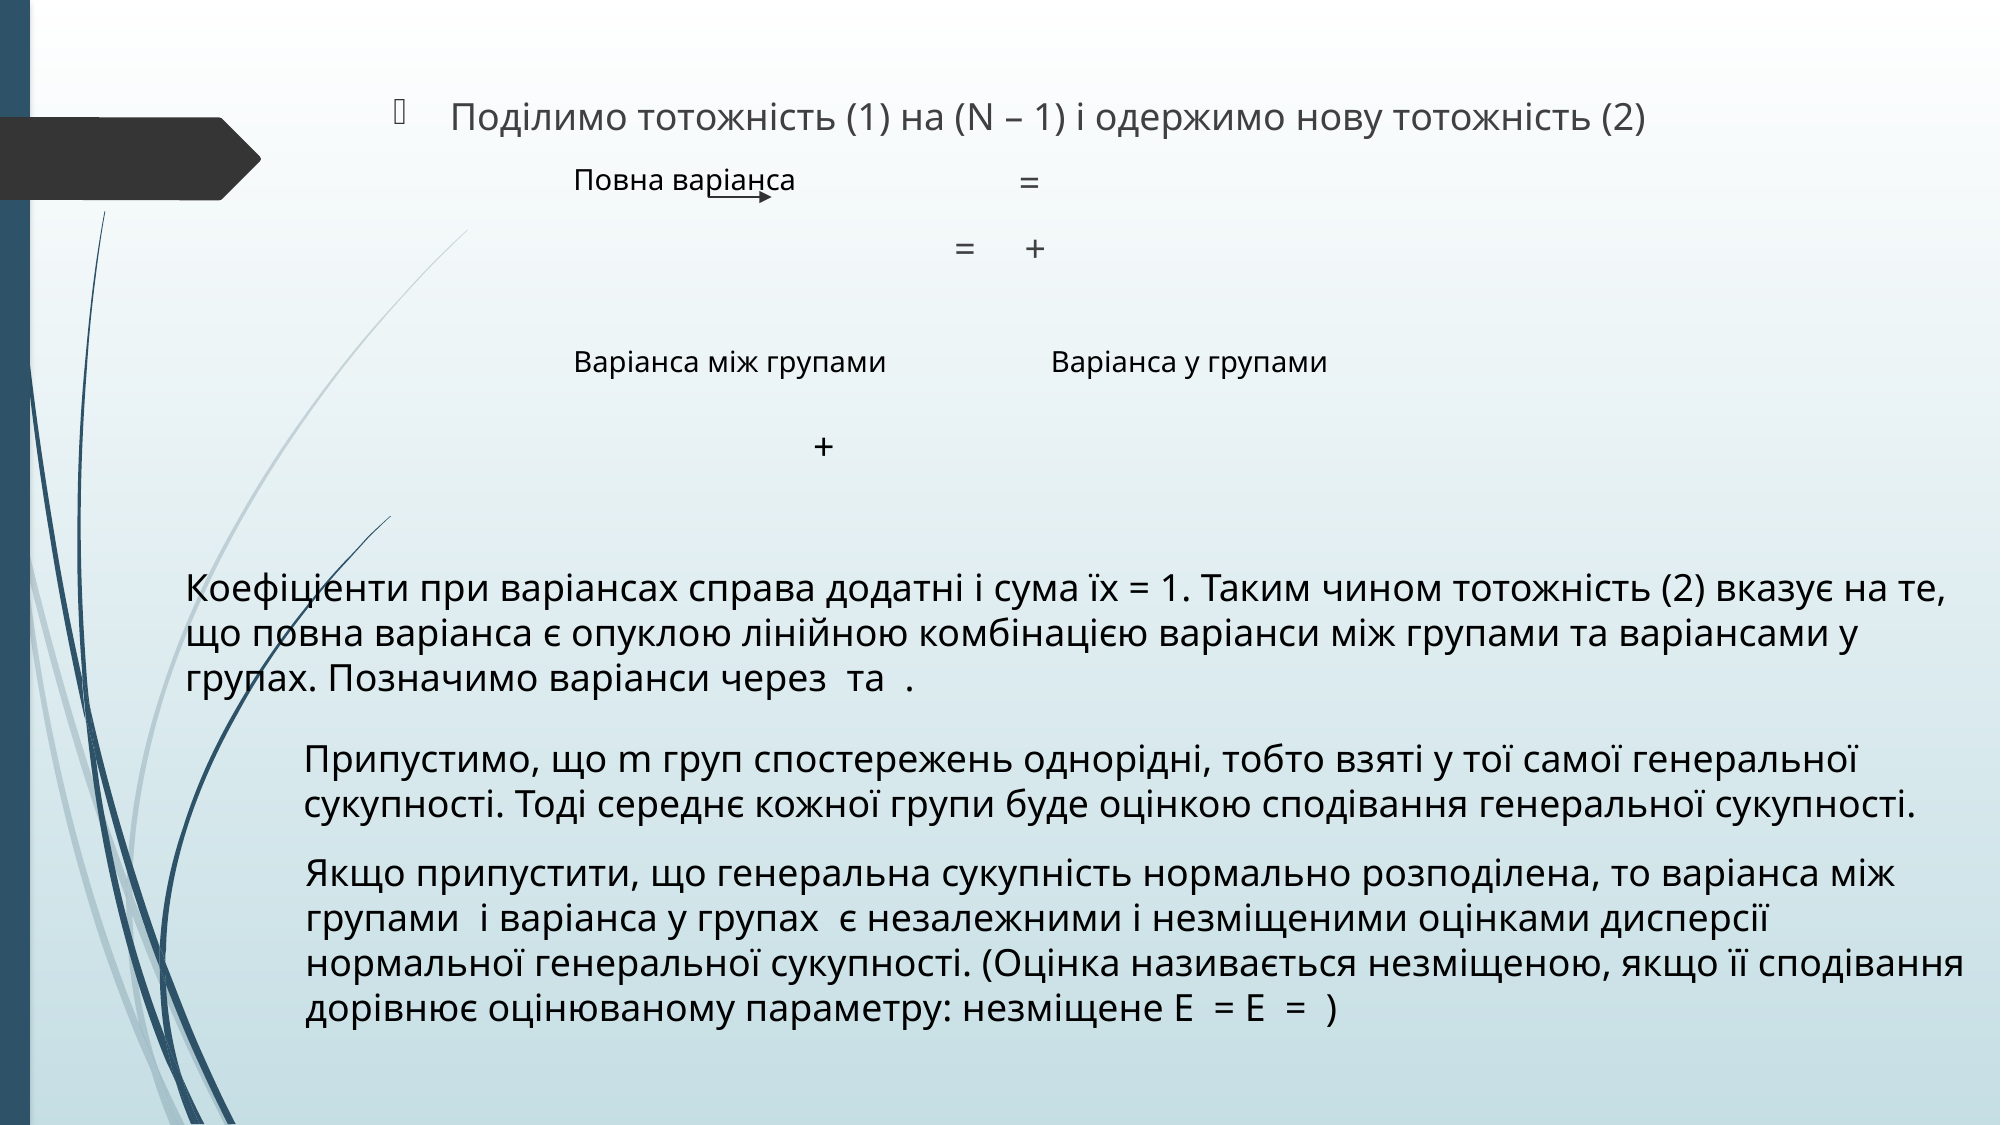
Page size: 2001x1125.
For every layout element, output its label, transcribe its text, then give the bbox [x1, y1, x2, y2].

text_box Повна варіанса [558, 154, 817, 204]
text_box Припустимо, що m груп спостережень однорідні, тобто взяті у тої самої генеральної сукупності. Тоді середнє кожної групи буде оцінкою сподівання генеральної сукупності. [288, 727, 2000, 878]
